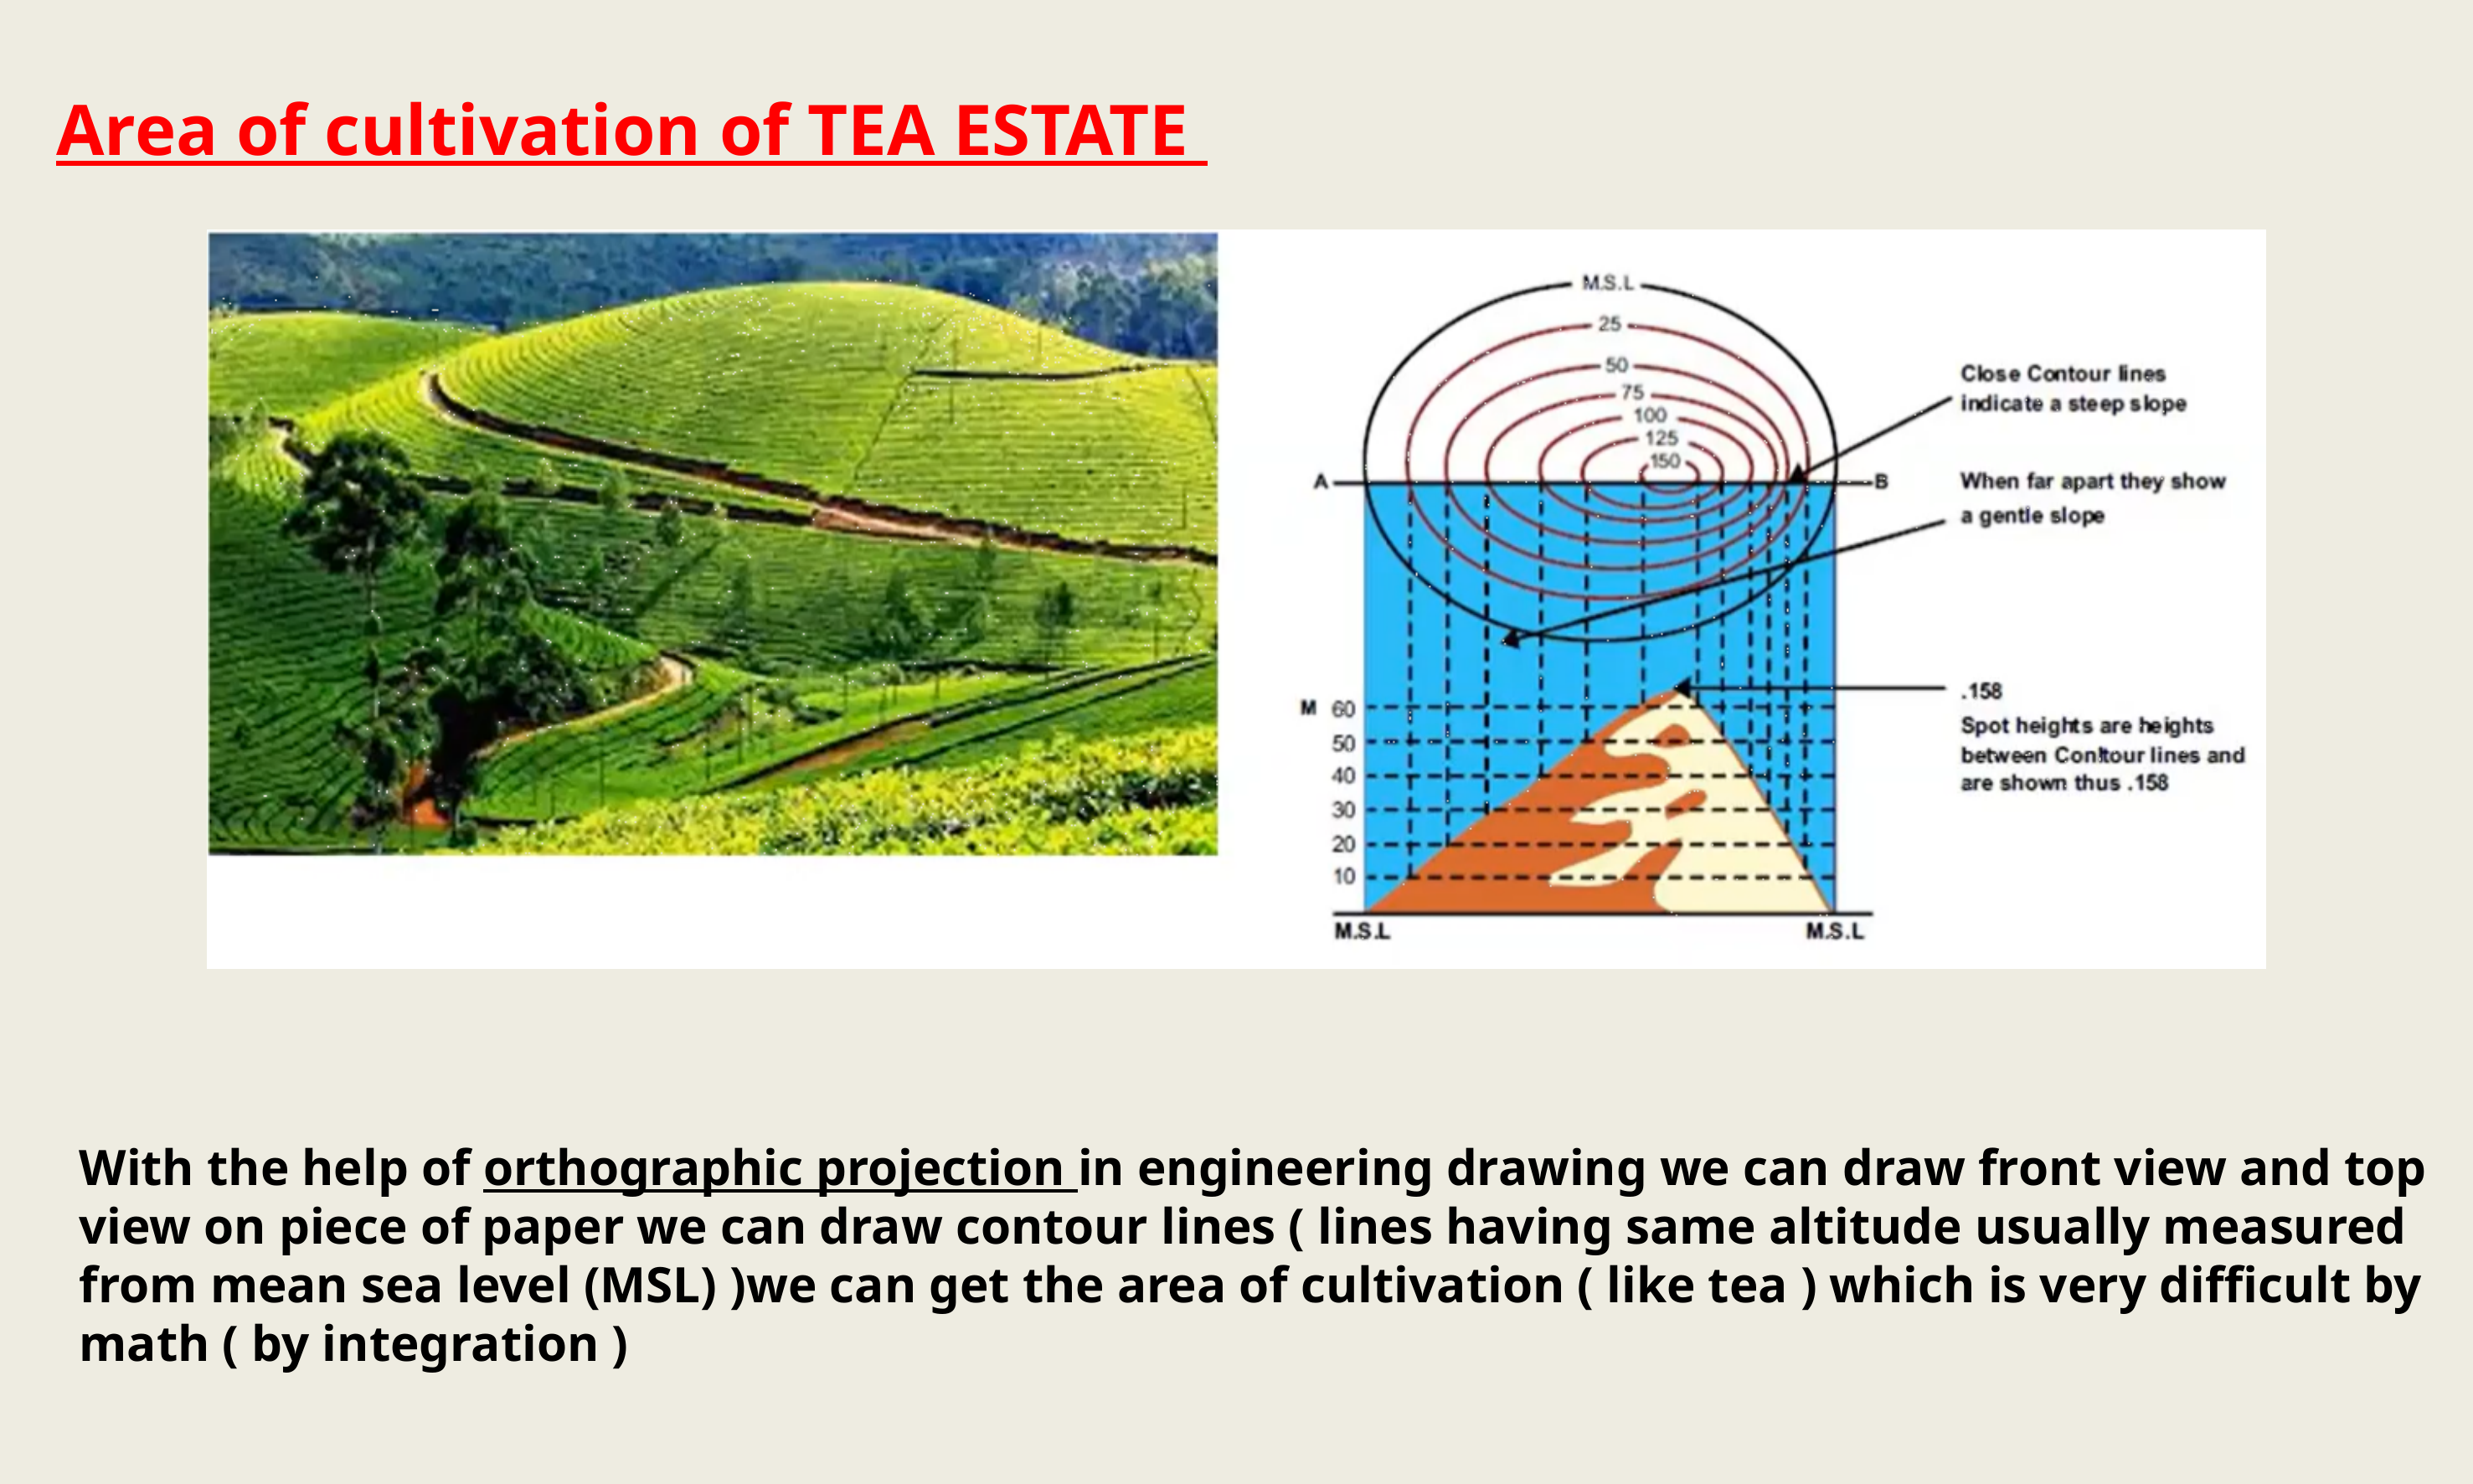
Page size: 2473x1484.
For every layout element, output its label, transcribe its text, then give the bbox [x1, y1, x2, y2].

text_box Area of cultivation of TEA ESTATE [44, 80, 1344, 176]
text_box With the help of orthographic projection in engineering drawing we can draw front view and top view on piece of paper we can draw contour lines ( lines having same altitude usually measured from mean sea level (MSL) )we can get the area of cultivation ( like tea ) which is very difficult by math ( by integration ) [67, 1130, 2473, 1378]
picture [207, 229, 2266, 970]
